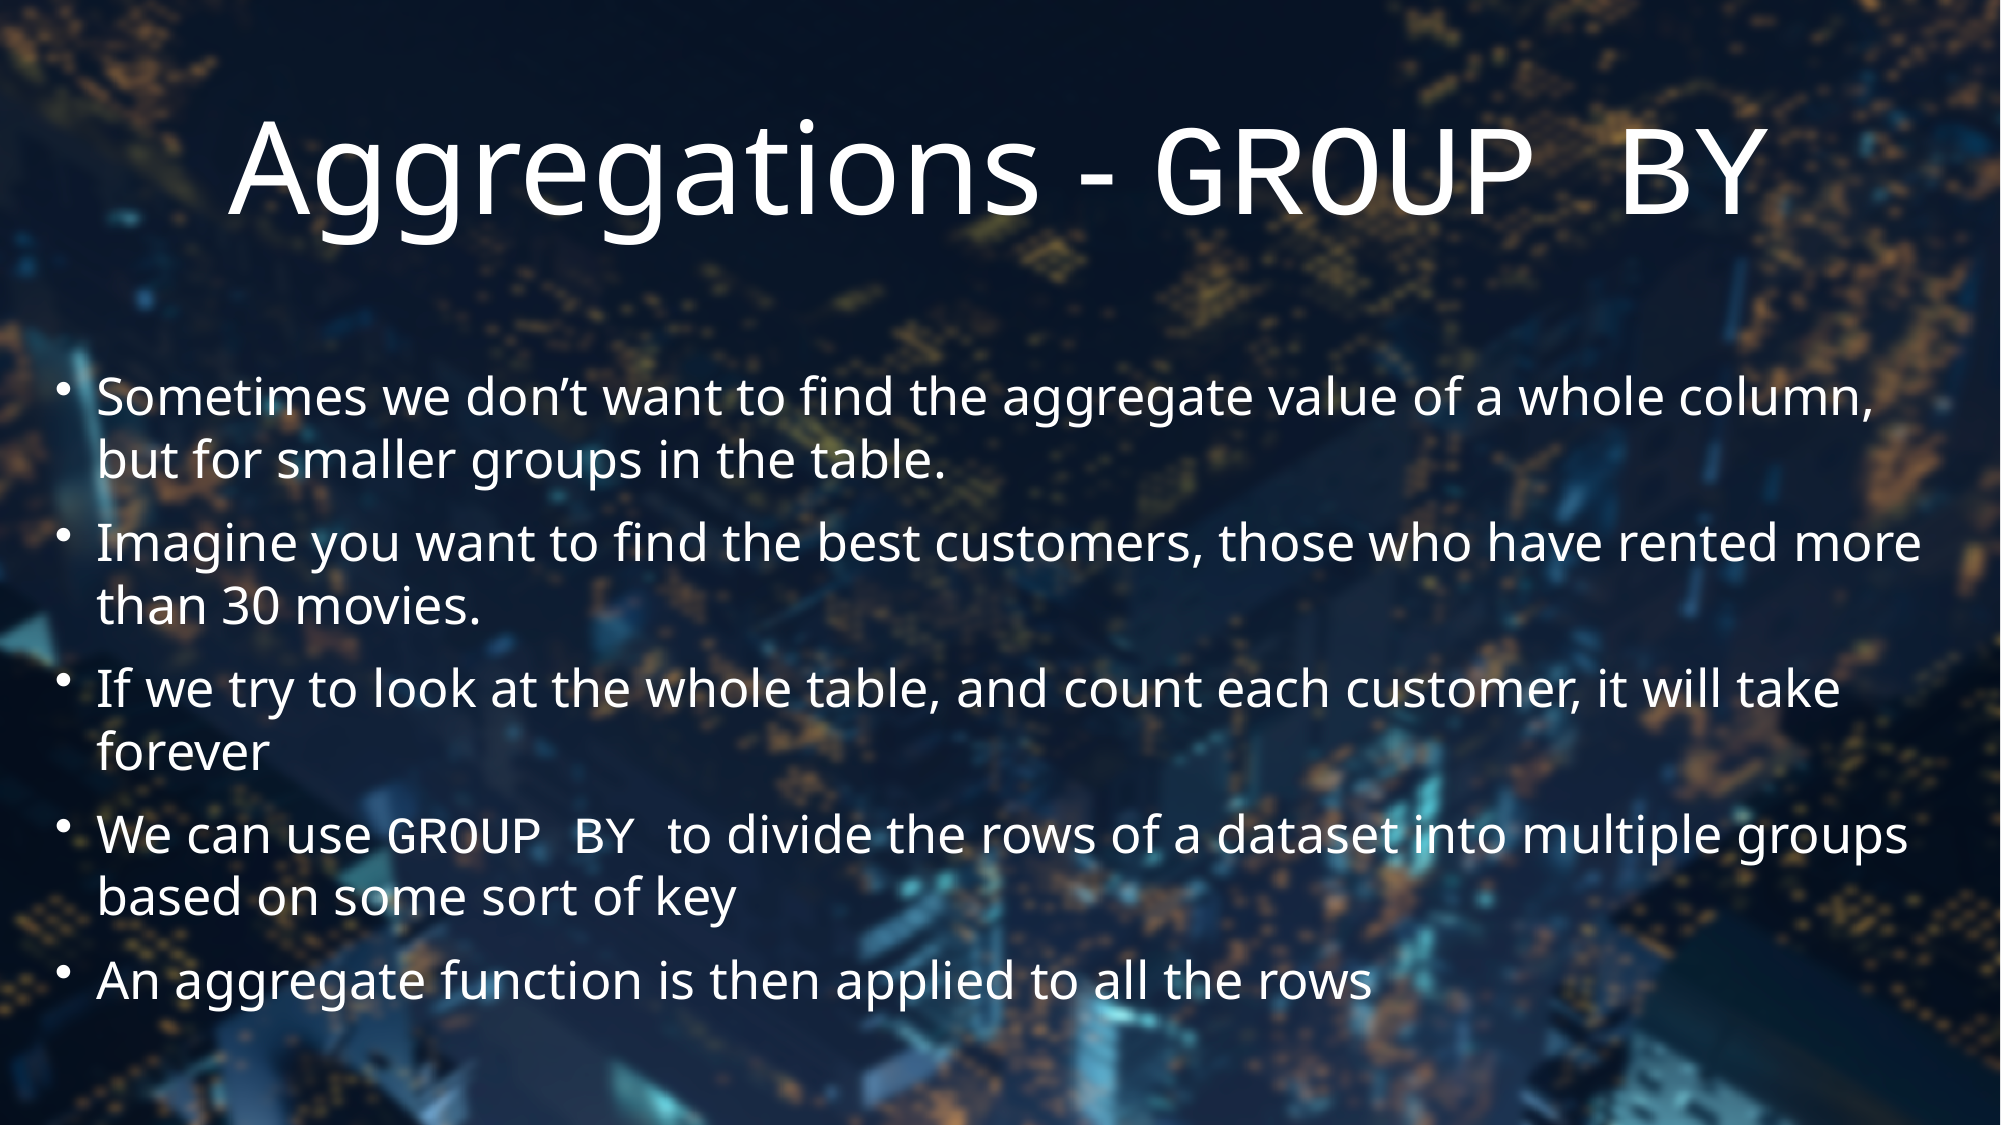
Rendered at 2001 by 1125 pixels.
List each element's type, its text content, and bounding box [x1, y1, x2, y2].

text_box Sometimes we don’t want to find the aggregate value of a whole column, but for smaller groups in the table. Imagine you want to find the best customers, those who have rented more than 30 movies. If we try to look at the whole table, and count each customer, it will take forever We can use GROUP BY to divide the rows of a dataset into multiple groups based on some sort of key An aggregate function is then applied to all the rows [34, 343, 1977, 1030]
picture [0, 0, 2001, 1125]
title Aggregations - GROUP BY [67, 43, 1933, 261]
